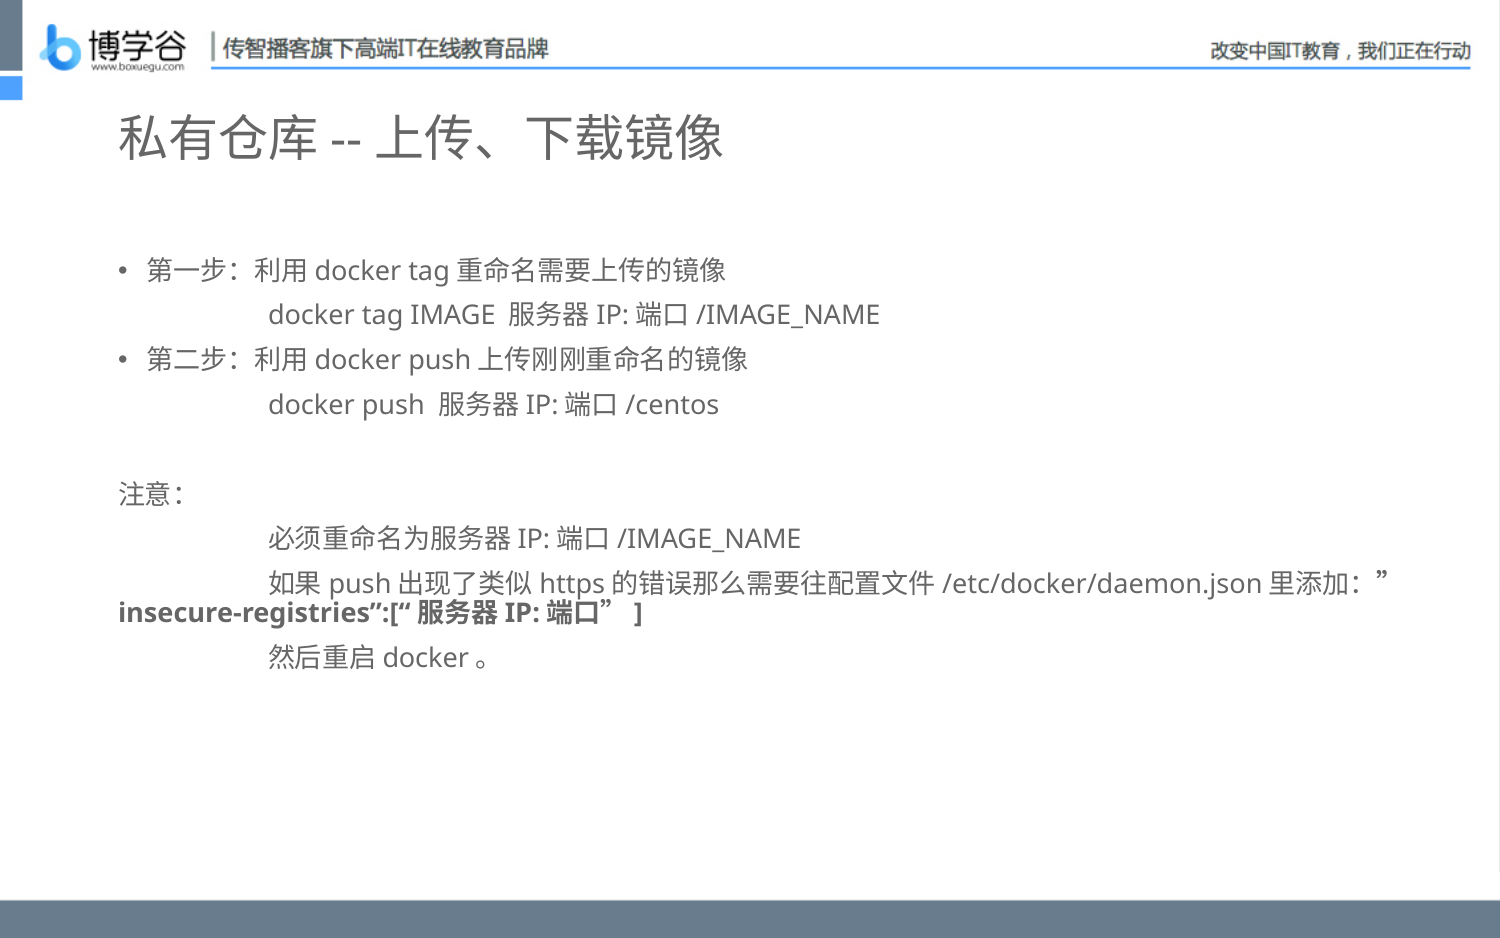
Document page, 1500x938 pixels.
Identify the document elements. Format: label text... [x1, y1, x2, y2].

picture [0, 0, 1500, 938]
list 第一步：利用docker tag重命名需要上传的镜像 docker tag IMAGE 服务器IP:端口/IMAGE_NAME 第二步：利用docker push上传刚刚重命名的镜像 docker push 服务器IP:端口/centos 注意： 必须重命名为服务器IP:端口/IMAGE_NAME 如果push出现了类似https的错误那么需要往配置文件/etc/docker/daemon.json里添加：”insecure-registries”:[“服务器IP:端口”] 然后重启docker。 [103, 249, 1419, 895]
title 私有仓库--上传、下载镜像 [103, 49, 1397, 232]
